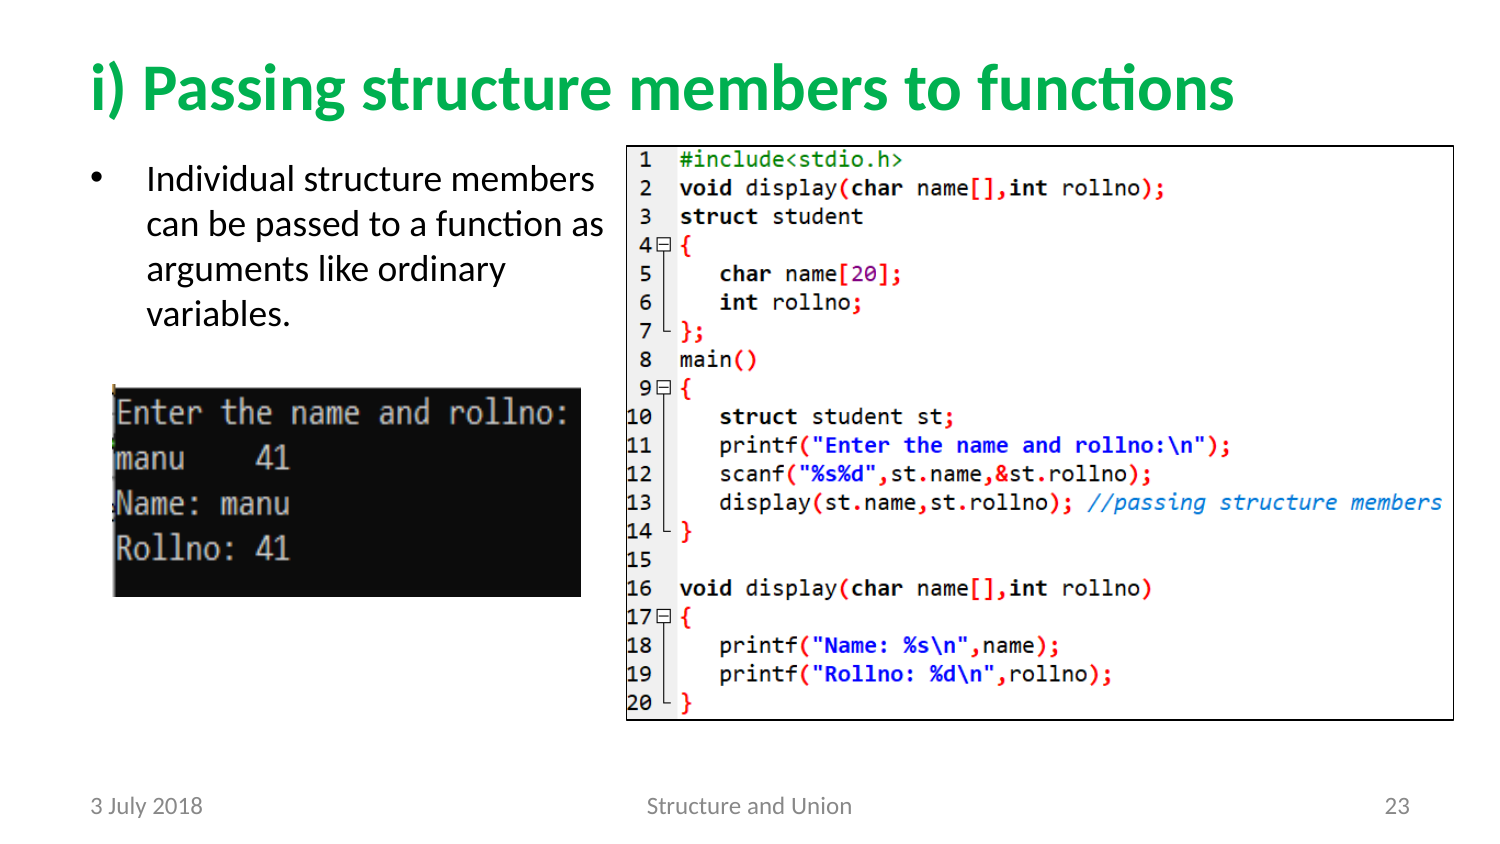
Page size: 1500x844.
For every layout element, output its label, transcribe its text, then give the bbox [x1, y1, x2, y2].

slide_number 23 [1074, 782, 1425, 827]
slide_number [75, 782, 425, 827]
footer Structure and Union [512, 782, 988, 827]
picture [112, 384, 581, 597]
list Individual structure members can be passed to a function as arguments like ordinary variables. [75, 146, 625, 754]
picture [626, 146, 1454, 720]
title i) Passing structure members to functions [75, 33, 1425, 135]
